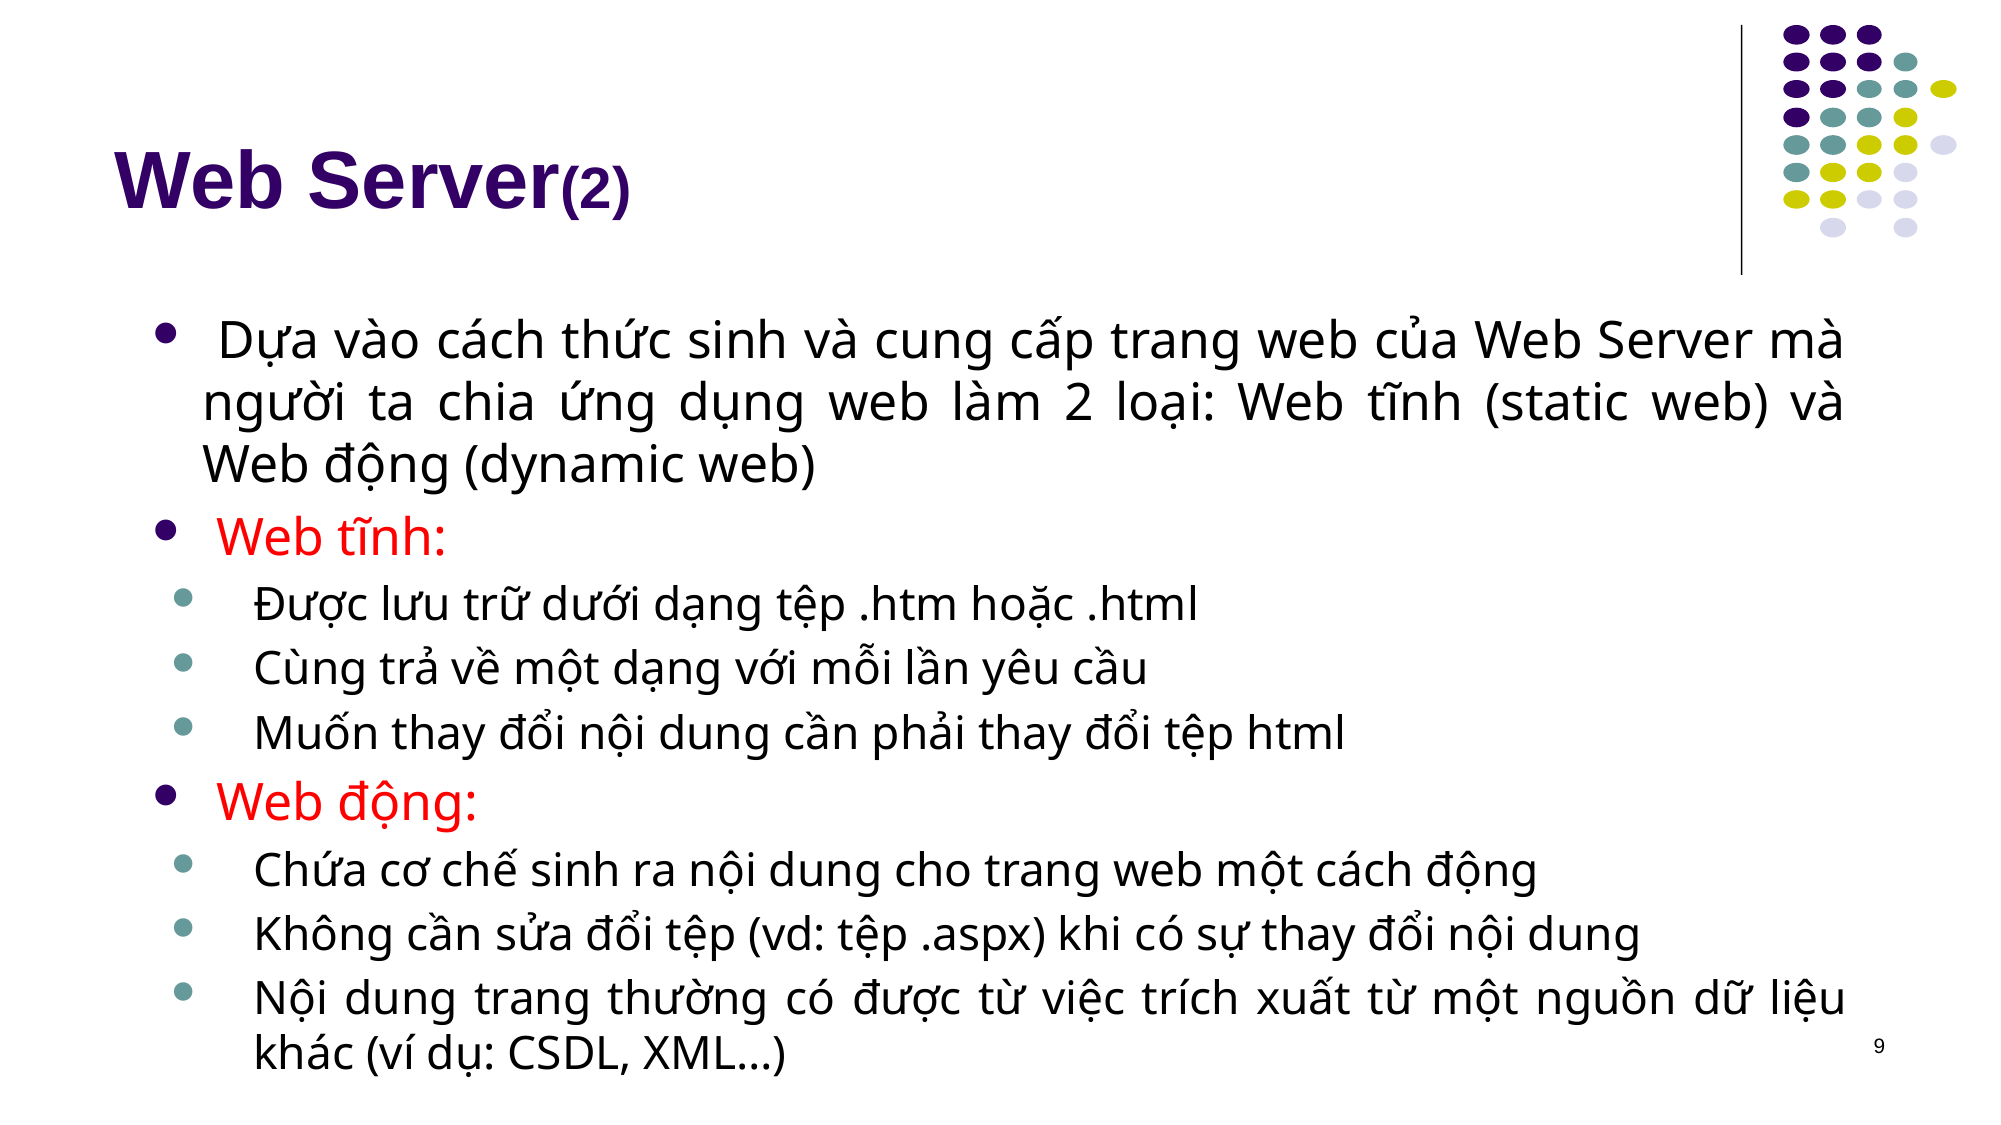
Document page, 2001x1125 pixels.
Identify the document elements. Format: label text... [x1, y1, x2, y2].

title Web Server(2) [99, 20, 1750, 233]
slide_number 9 [1433, 1024, 1901, 1101]
list Dựa vào cách thức sinh và cung cấp trang web của Web Server mà người ta chia ứng dụng web làm 2 loại: Web tĩnh (static web) và Web động (dynamic web) Web tĩnh: Được lưu trữ dưới dạng tệp .htm hoặc .html Cùng trả về một dạng với mỗi lần yêu cầu Muốn thay đổi nội dung cần phải thay đổi tệp html Web động: Chứa cơ chế sinh ra nội dung cho trang web một cách động Không cần sửa đổi tệp (vd: tệp .aspx) khi có sự thay đổi nội dung Nội dung trang thường có được từ việc trích xuất từ một nguồn dữ liệu khác (ví dụ: CSDL, XML…) [137, 299, 1863, 1098]
